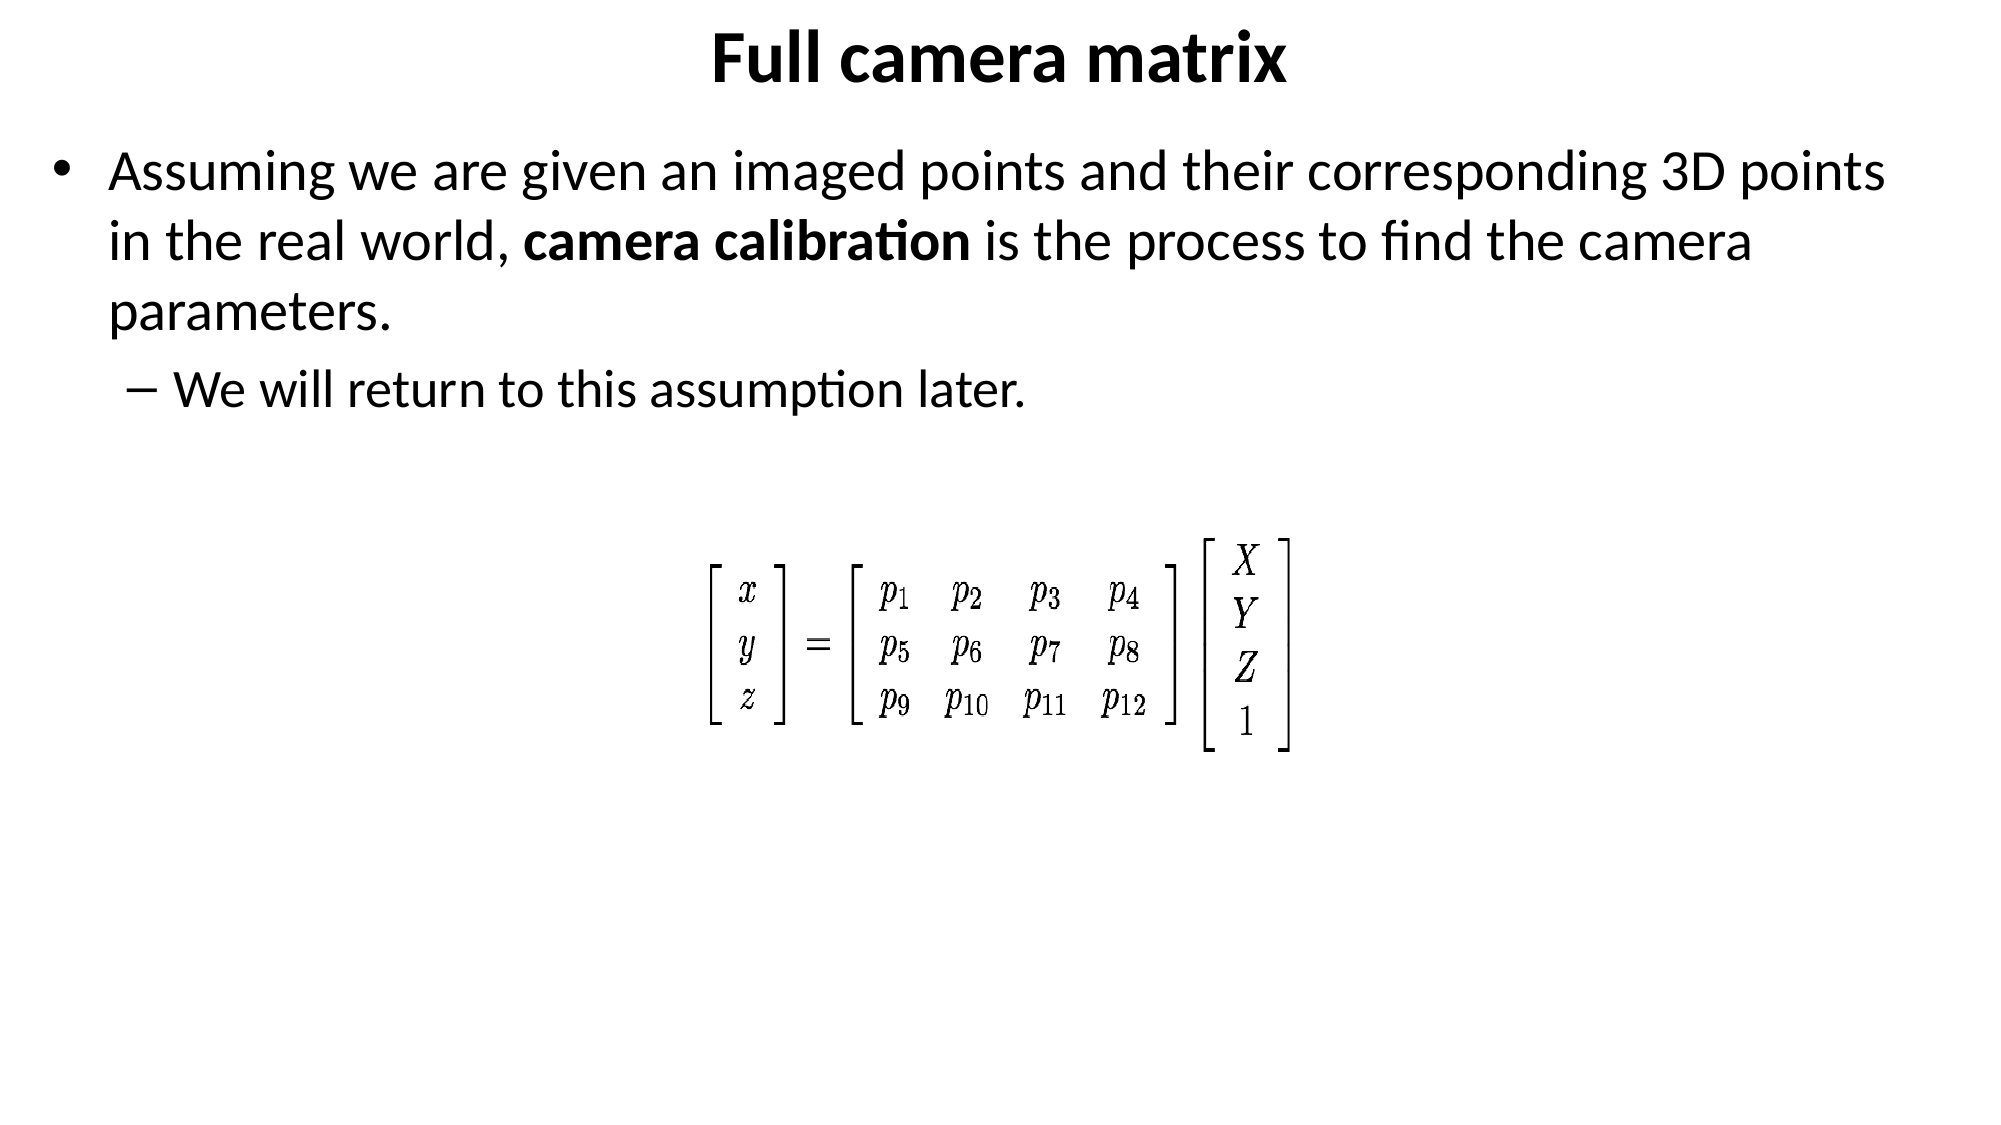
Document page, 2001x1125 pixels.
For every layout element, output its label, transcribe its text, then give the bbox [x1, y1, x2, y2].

text_box Assuming we are given an imaged points and their corresponding 3D points in the real world, camera calibration is the process to find the camera parameters. We will return to this assumption later. [37, 125, 1949, 1063]
picture [710, 537, 1290, 753]
text_box Full camera matrix [275, 0, 1725, 125]
